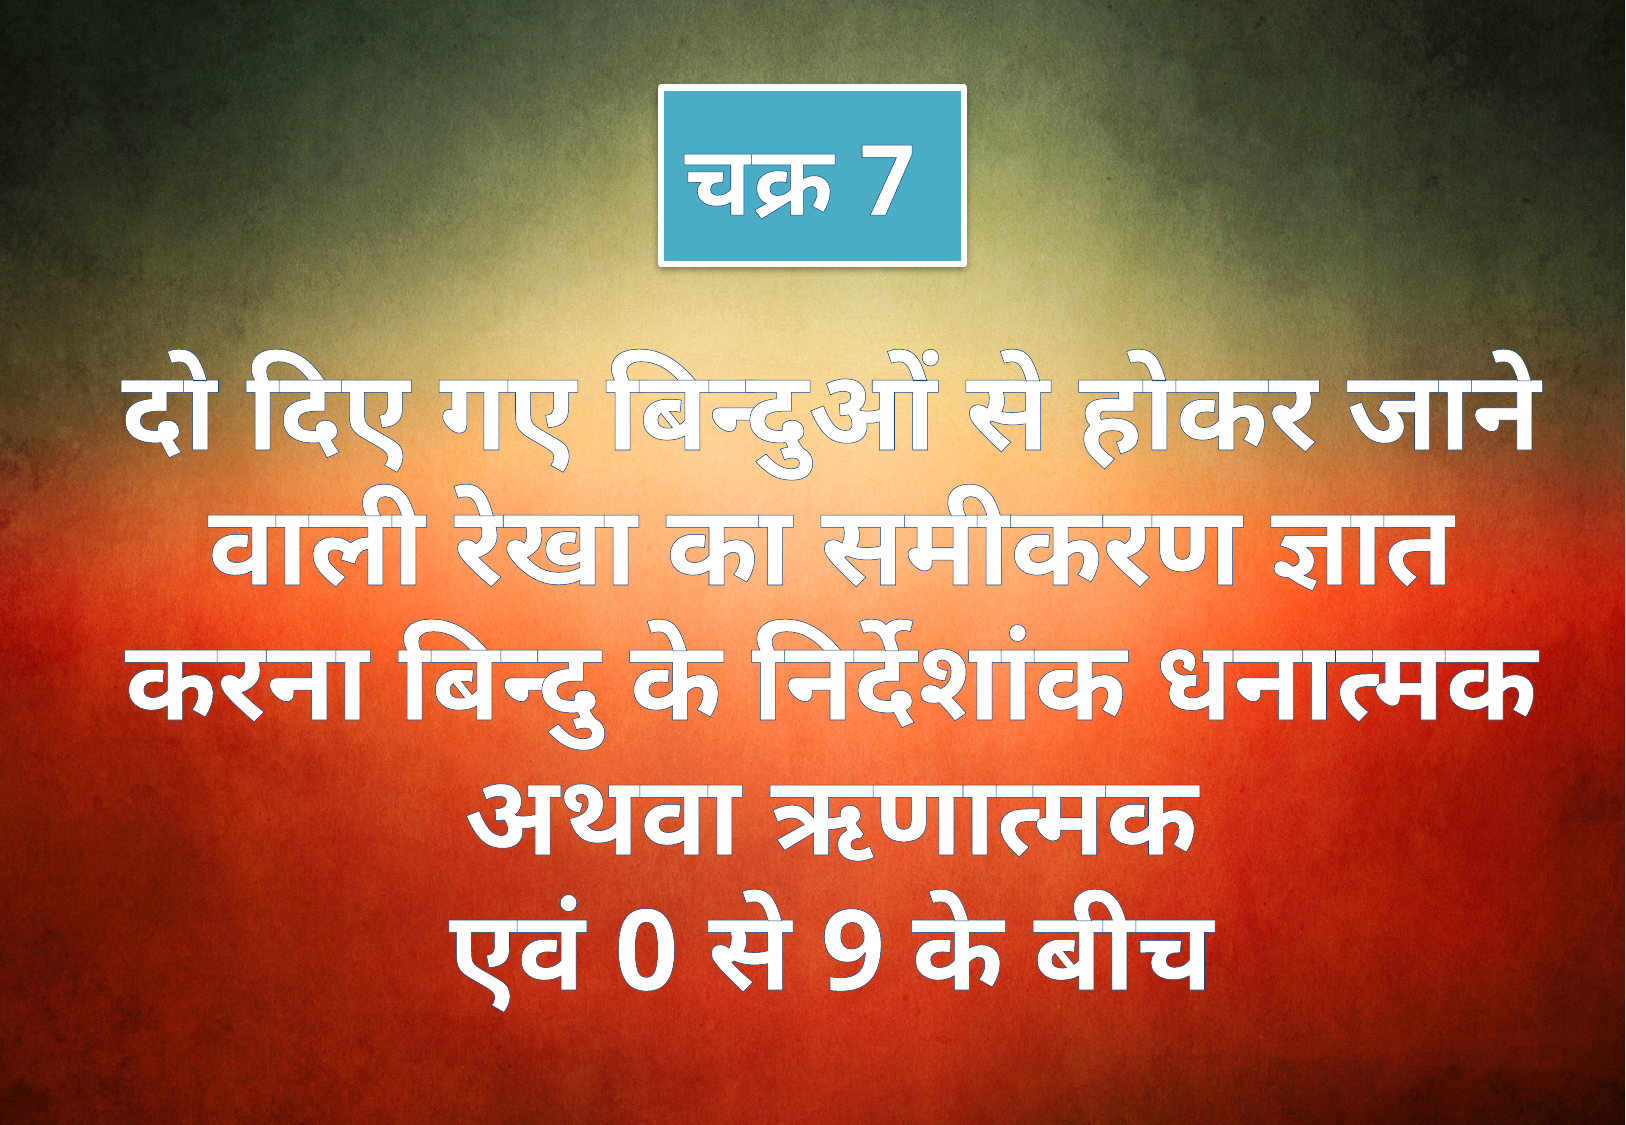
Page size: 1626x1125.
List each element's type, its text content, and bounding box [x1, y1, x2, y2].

text_box दो दिए गए बिन्दुओं से होकर जाने वाली रेखा का समीकरण ज्ञात करना बिन्दु के निर्देशांक धनात्मक अथवा ऋणात्मक एवं 0 से 9 के बीच [98, 285, 1565, 1064]
picture [0, 0, 1626, 1125]
title चक्र 7 [658, 84, 967, 267]
